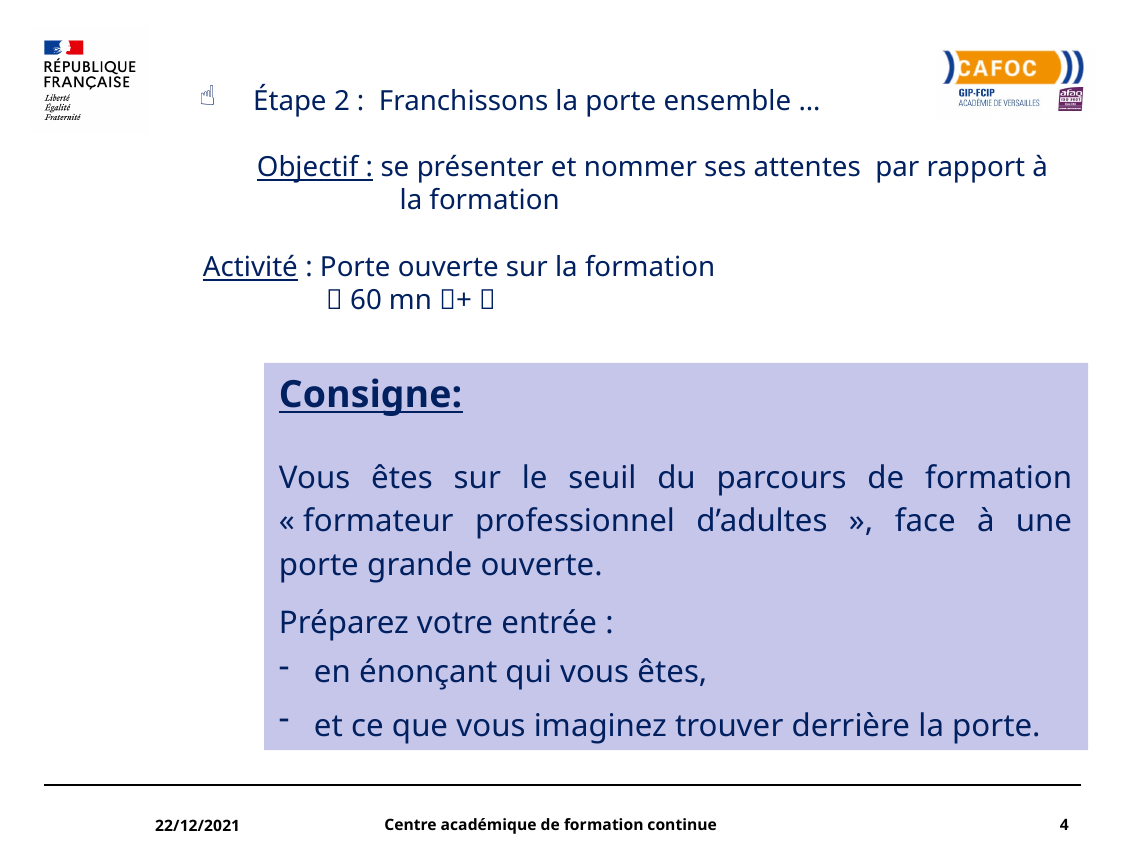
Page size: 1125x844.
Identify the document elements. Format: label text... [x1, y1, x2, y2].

picture [30, 26, 149, 134]
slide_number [66, 802, 329, 844]
slide_number 4 [806, 802, 1069, 844]
text_box Consigne: Vous êtes sur le seuil du parcours de formation « formateur professionnel d’adultes », face à une porte grande ouverte. Préparez votre entrée : en énonçant qui vous êtes, et ce que vous imaginez trouver derrière la porte. [264, 362, 1089, 751]
footer Centre académique de formation continue [384, 802, 741, 844]
text_box Étape 2 : Franchissons la porte ensemble … Objectif : se présenter et nommer ses attentes par rapport à la formation Activité : Porte ouverte sur la formation  60 mn +  [184, 74, 1089, 323]
picture [934, 42, 1094, 118]
